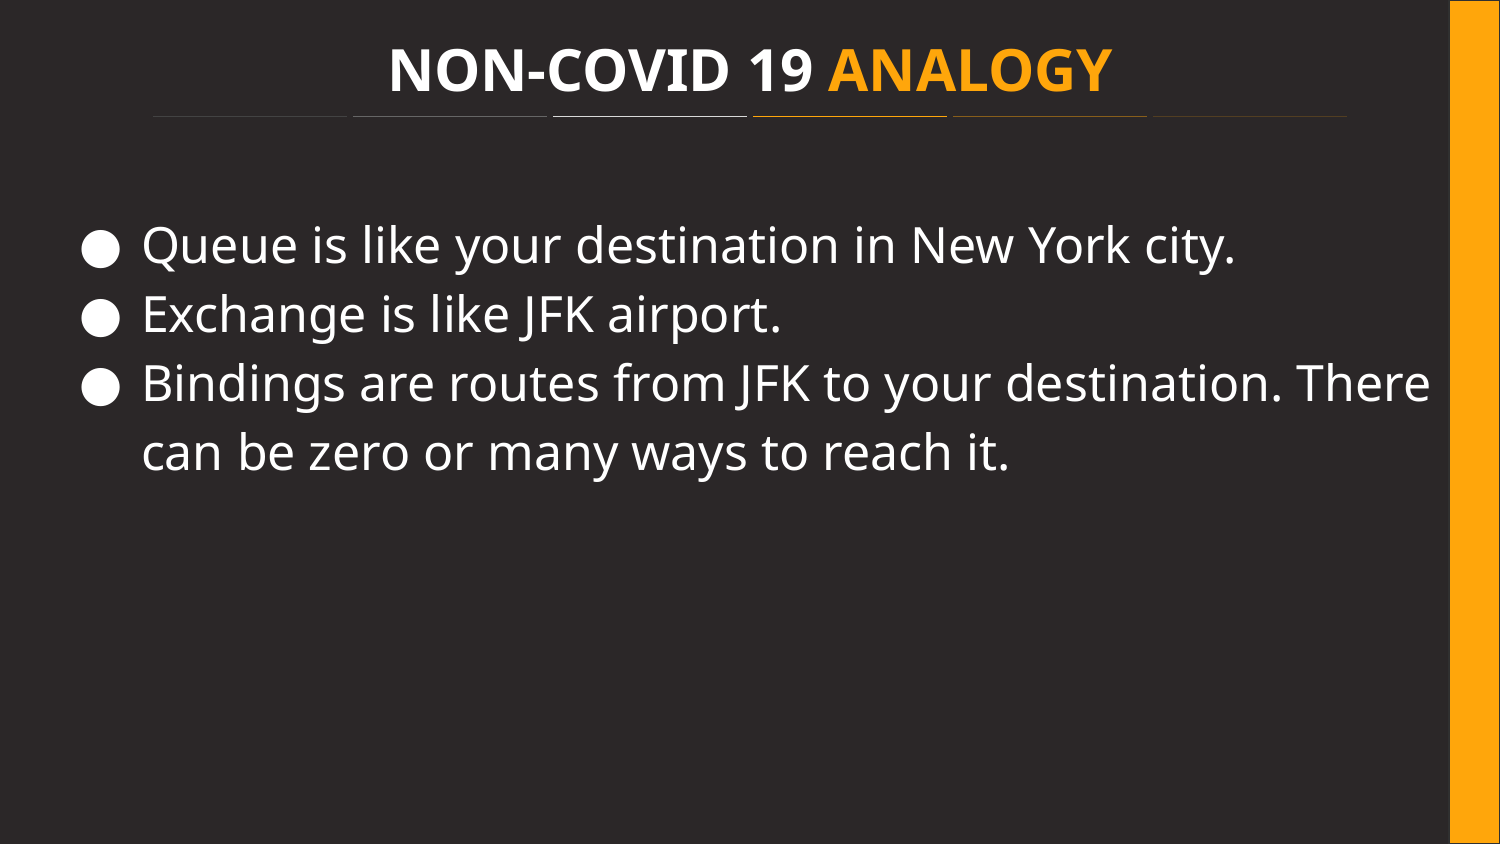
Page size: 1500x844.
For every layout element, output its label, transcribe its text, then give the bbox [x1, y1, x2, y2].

list Queue is like your destination in New York city. Exchange is like JFK airport. Bindings are routes from JFK to your destination. There can be zero or many ways to reach it. [51, 189, 1449, 750]
title NON-COVID 19 ANALOGY [51, 18, 1449, 113]
